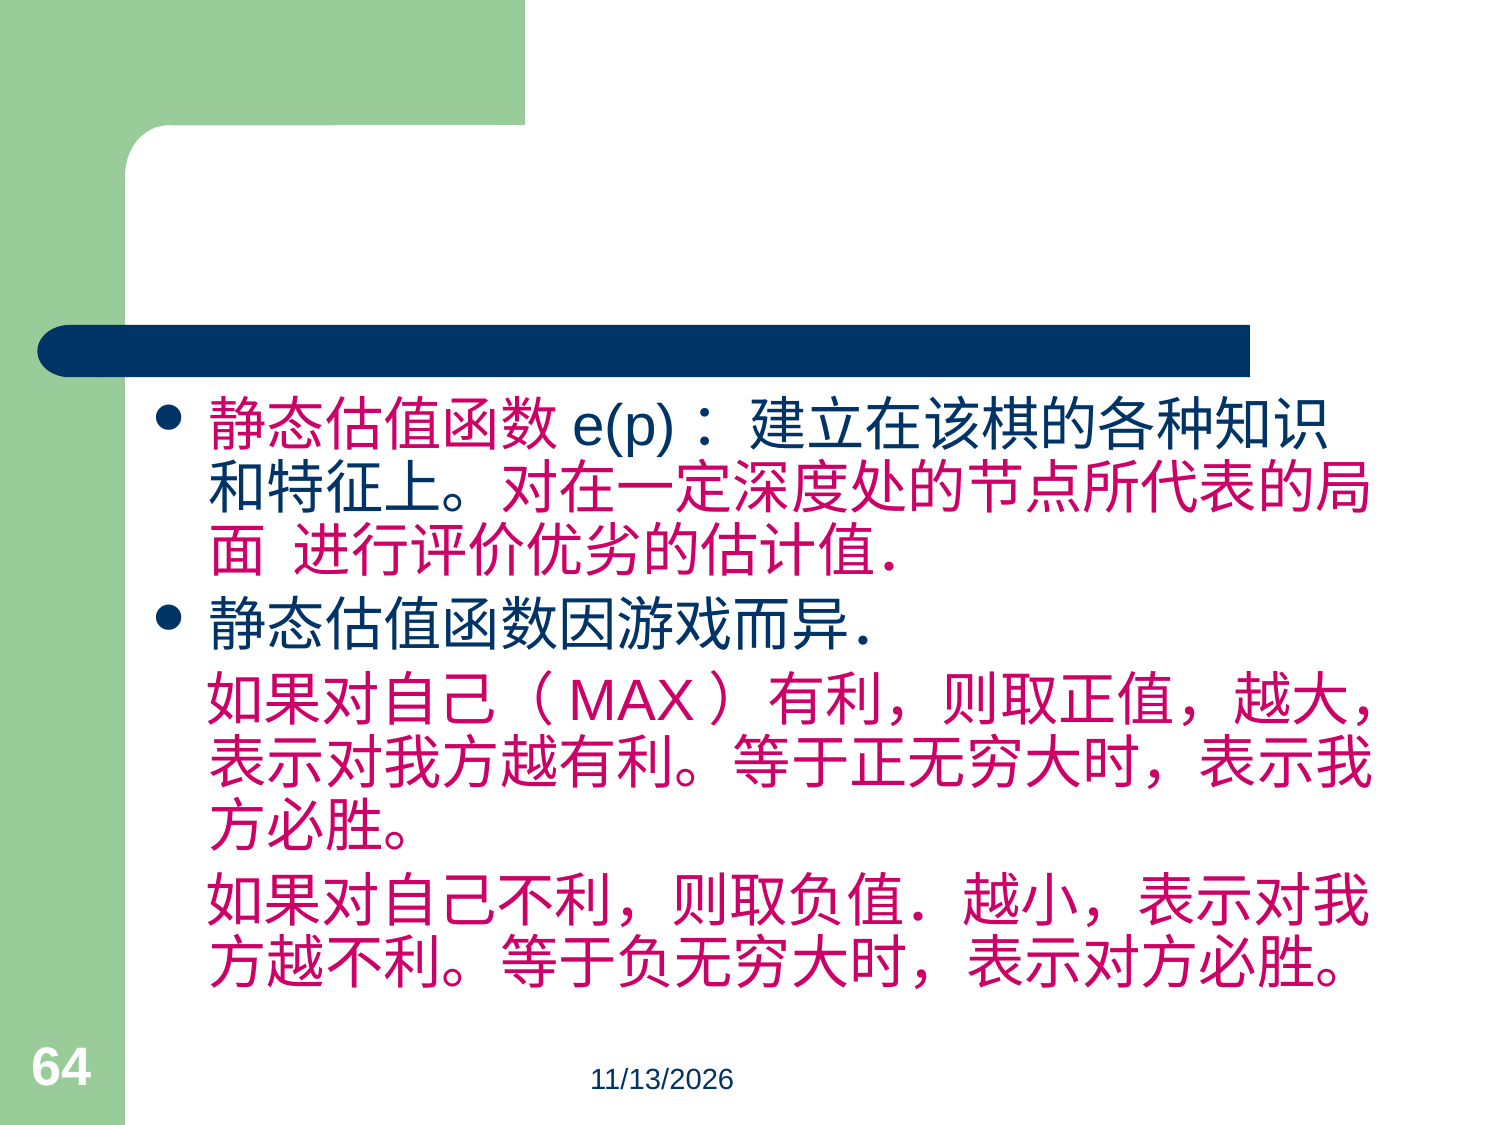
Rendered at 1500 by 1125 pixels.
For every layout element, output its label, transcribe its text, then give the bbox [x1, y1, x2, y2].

list 静态估值函数e(p)：建立在该棋的各种知识和特征上。对在一定深度处的节点所代表的局面 进行评价优劣的估计值． 静态估值函数因游戏而异． 如果对自己（MAX）有利，则取正值，越大，表示对我方越有利。等于正无穷大时，表示我方必胜。 如果对自己不利，则取负值．越小，表示对我方越不利。等于负无穷大时，表示对方必胜。 [137, 387, 1400, 1024]
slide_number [399, 1024, 750, 1104]
slide_number 64 [13, 1023, 111, 1105]
